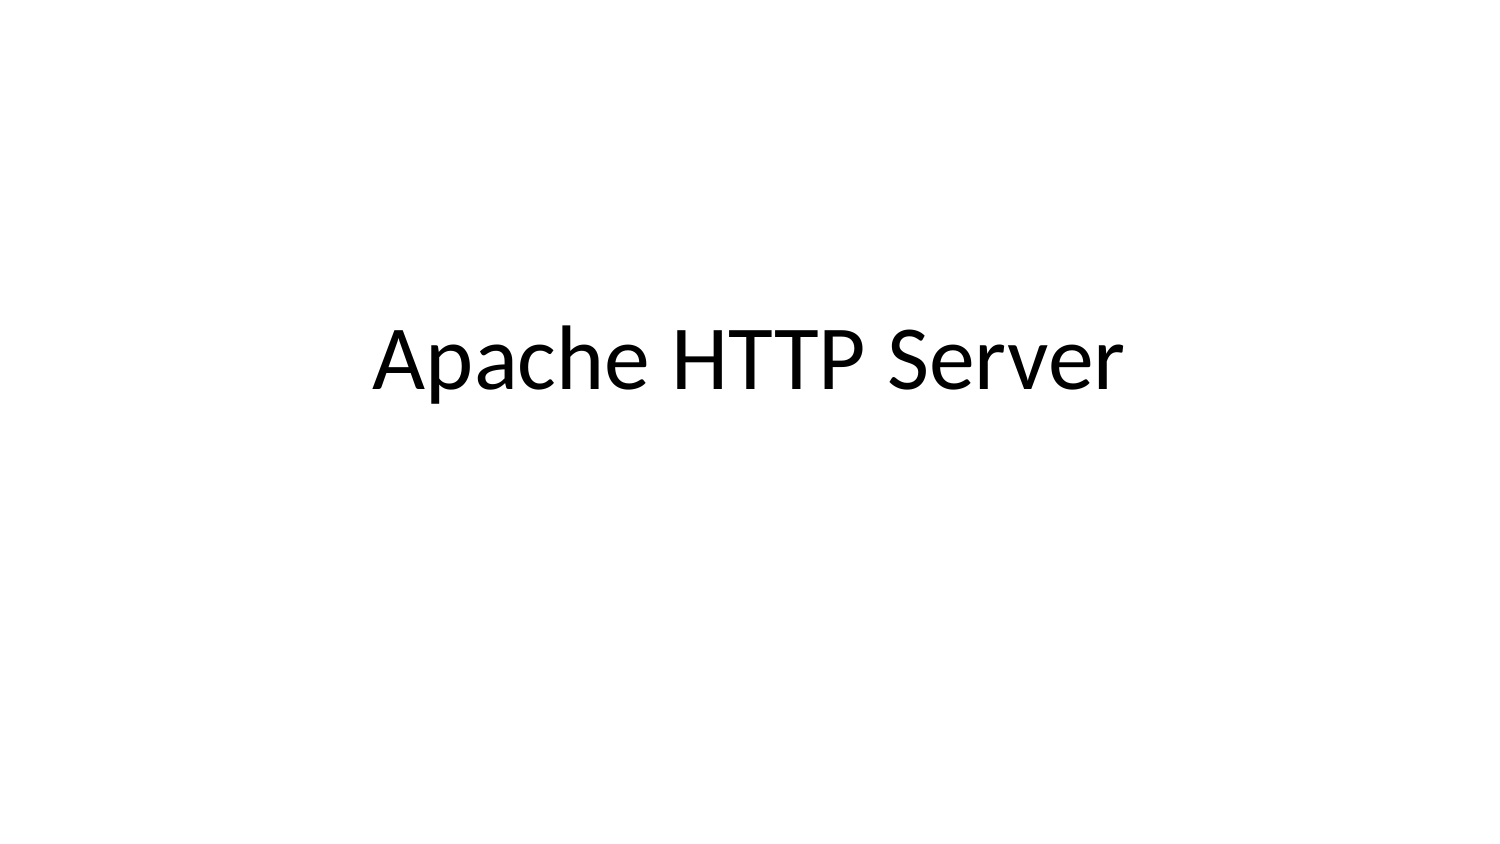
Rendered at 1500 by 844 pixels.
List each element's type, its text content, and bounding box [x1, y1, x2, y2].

title Apache HTTP Server [112, 262, 1388, 443]
